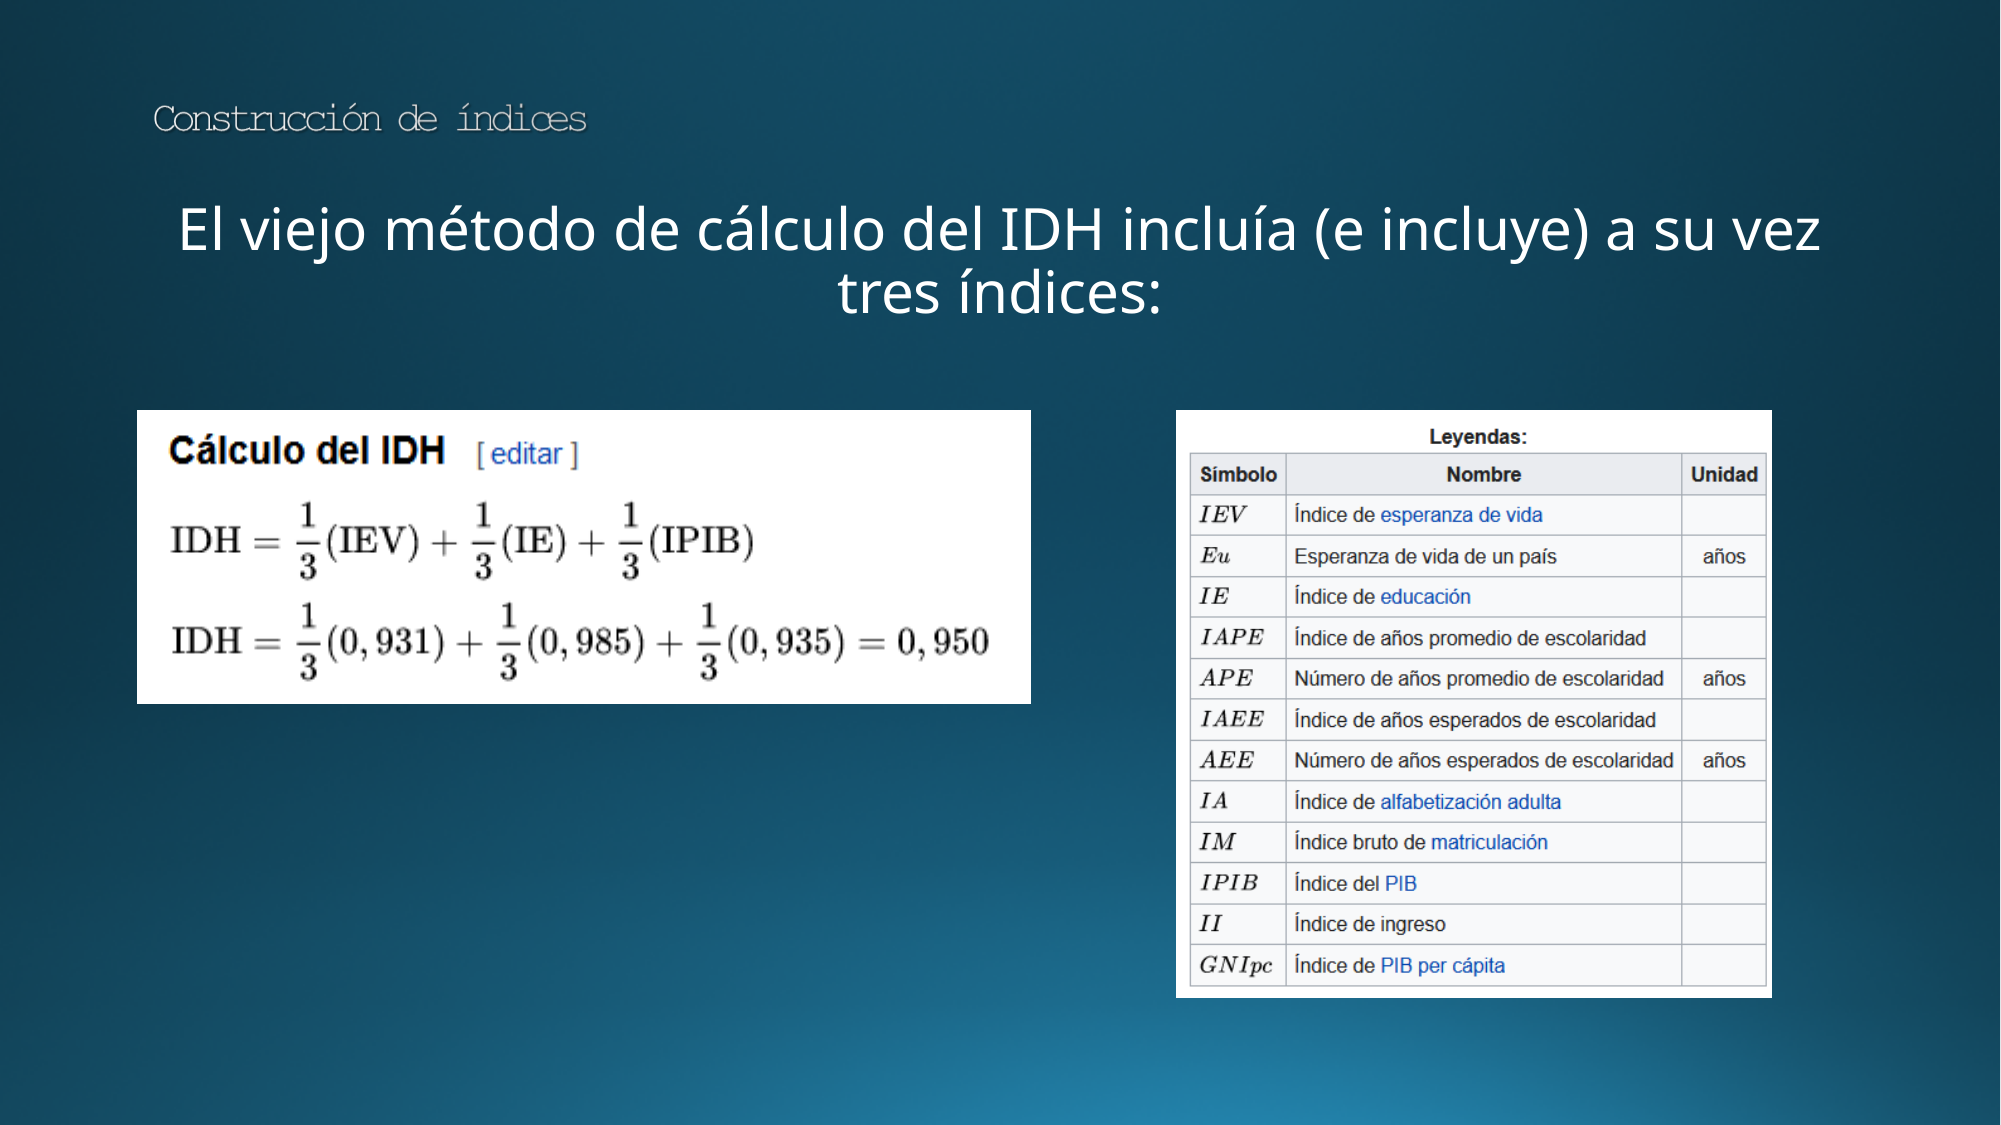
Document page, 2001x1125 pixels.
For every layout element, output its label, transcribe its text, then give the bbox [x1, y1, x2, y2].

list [137, 410, 1031, 704]
title El viejo método de cálculo del IDH incluía (e incluye) a su vez tres índices: [137, 153, 1863, 374]
picture [0, 0, 2001, 1125]
